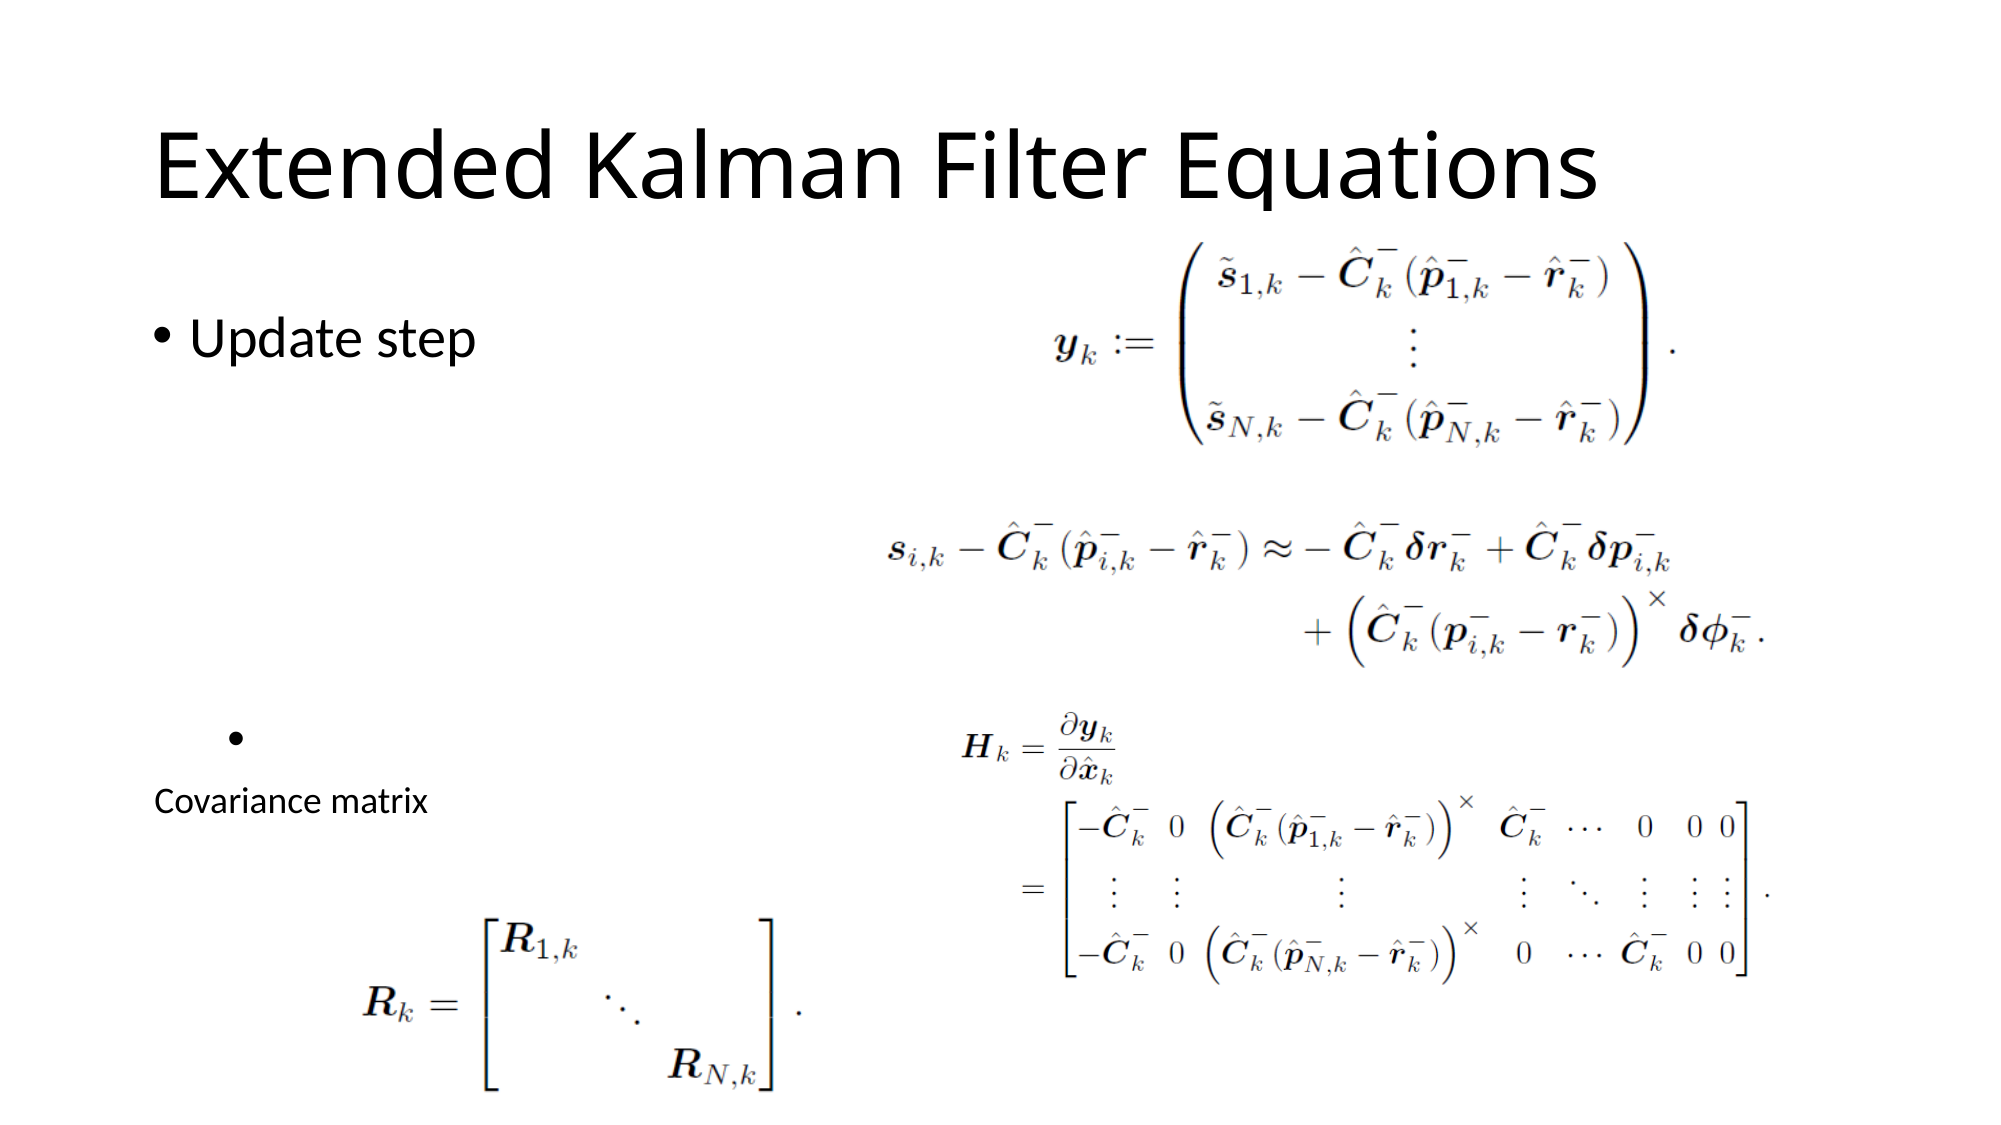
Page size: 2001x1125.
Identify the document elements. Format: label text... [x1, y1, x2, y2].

picture [936, 692, 1784, 991]
picture [936, 211, 1707, 463]
picture [872, 502, 1784, 683]
title Extended Kalman Filter Equations [137, 59, 1863, 278]
picture [335, 903, 817, 1103]
